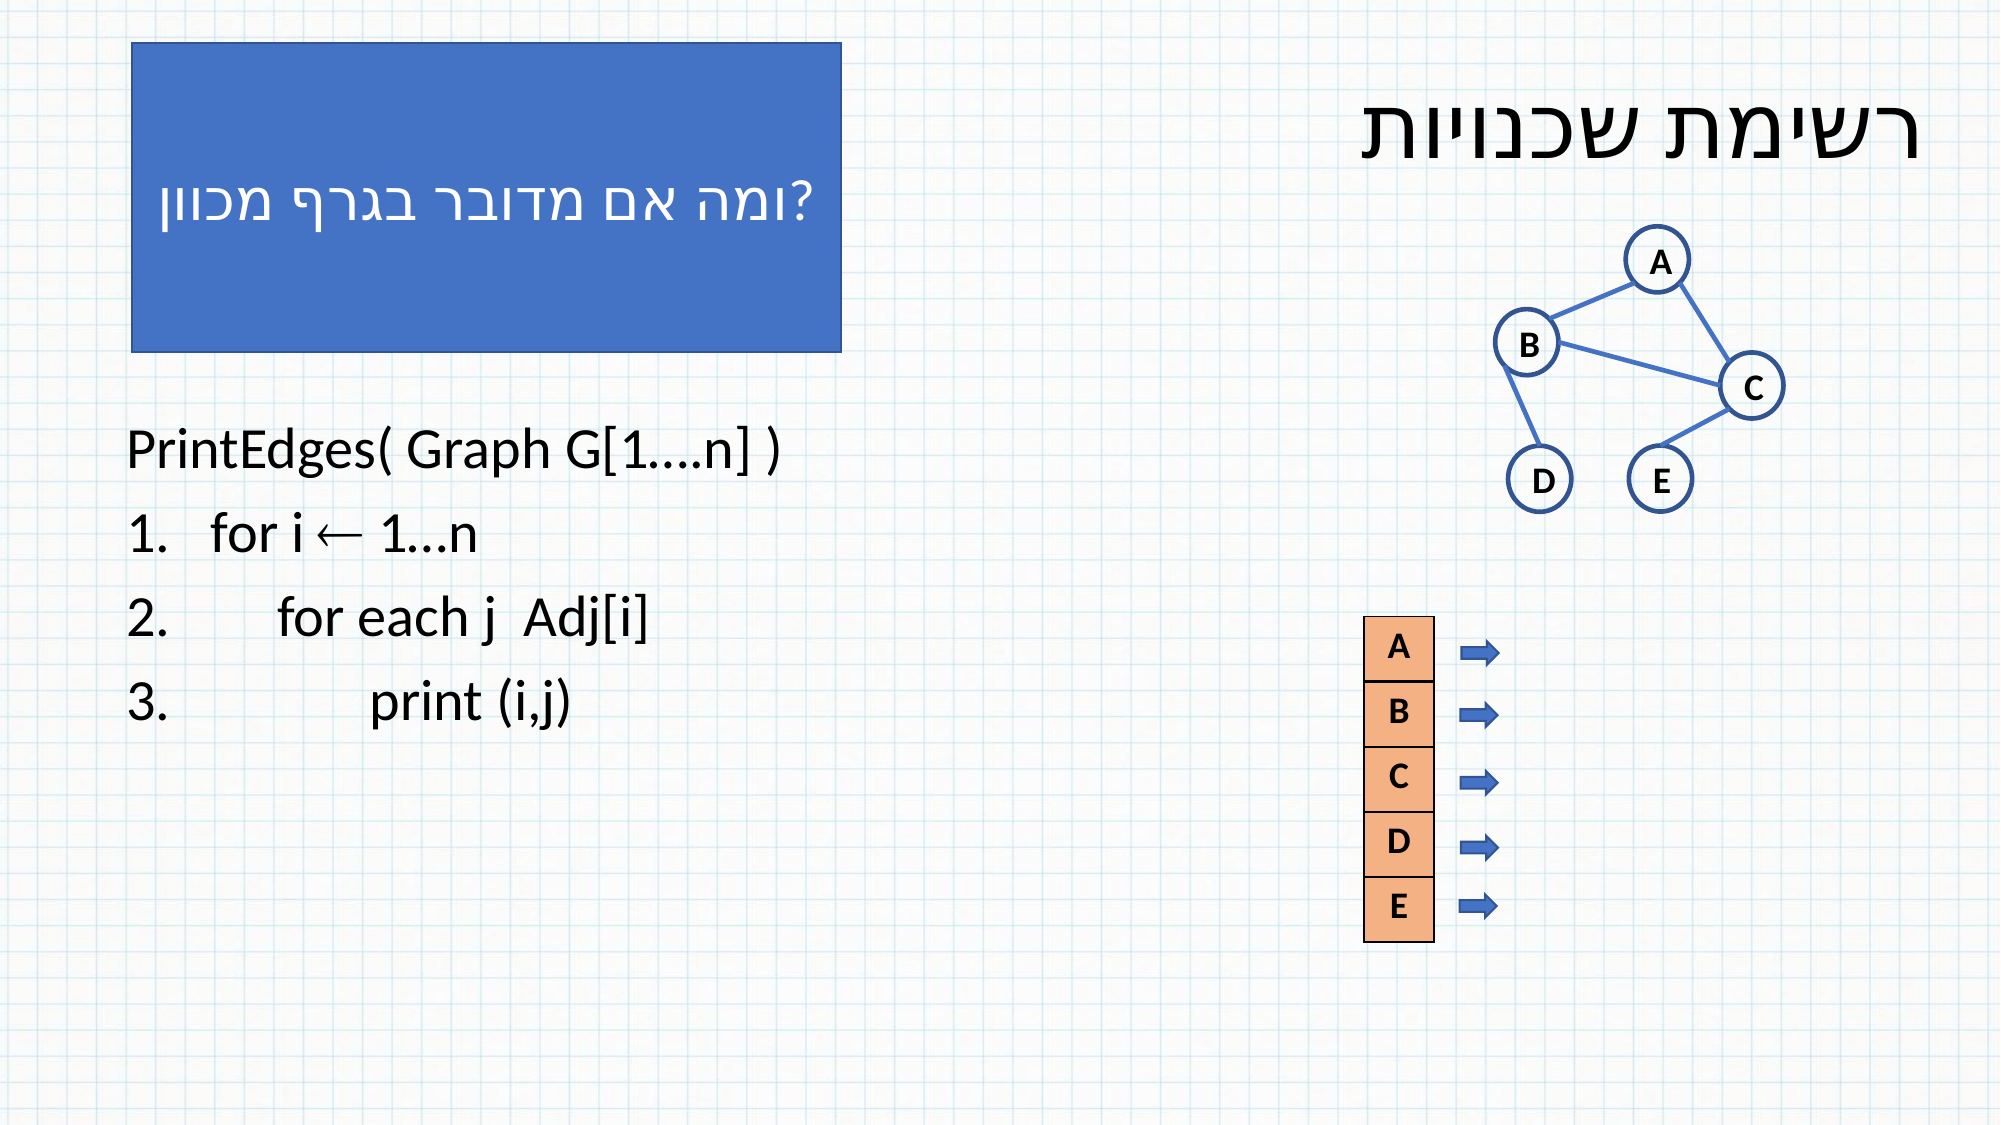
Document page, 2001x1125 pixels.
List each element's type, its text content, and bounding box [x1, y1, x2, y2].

text_box [1458, 891, 1499, 921]
text_box [1460, 638, 1501, 668]
picture [0, 0, 2001, 1125]
text_box [1459, 833, 1500, 862]
table_header A [1365, 617, 1433, 680]
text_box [1495, 226, 1784, 512]
title רשימת שכנויות [215, 19, 1941, 238]
text_box ומה אם מדובר בגרף מכוון? [131, 42, 842, 353]
text_box [1459, 700, 1499, 730]
table_cell E [1365, 878, 1433, 941]
table_cell B [1365, 683, 1433, 746]
text_box [1459, 768, 1500, 797]
table_cell D [1365, 813, 1433, 876]
table_cell C [1365, 748, 1433, 811]
